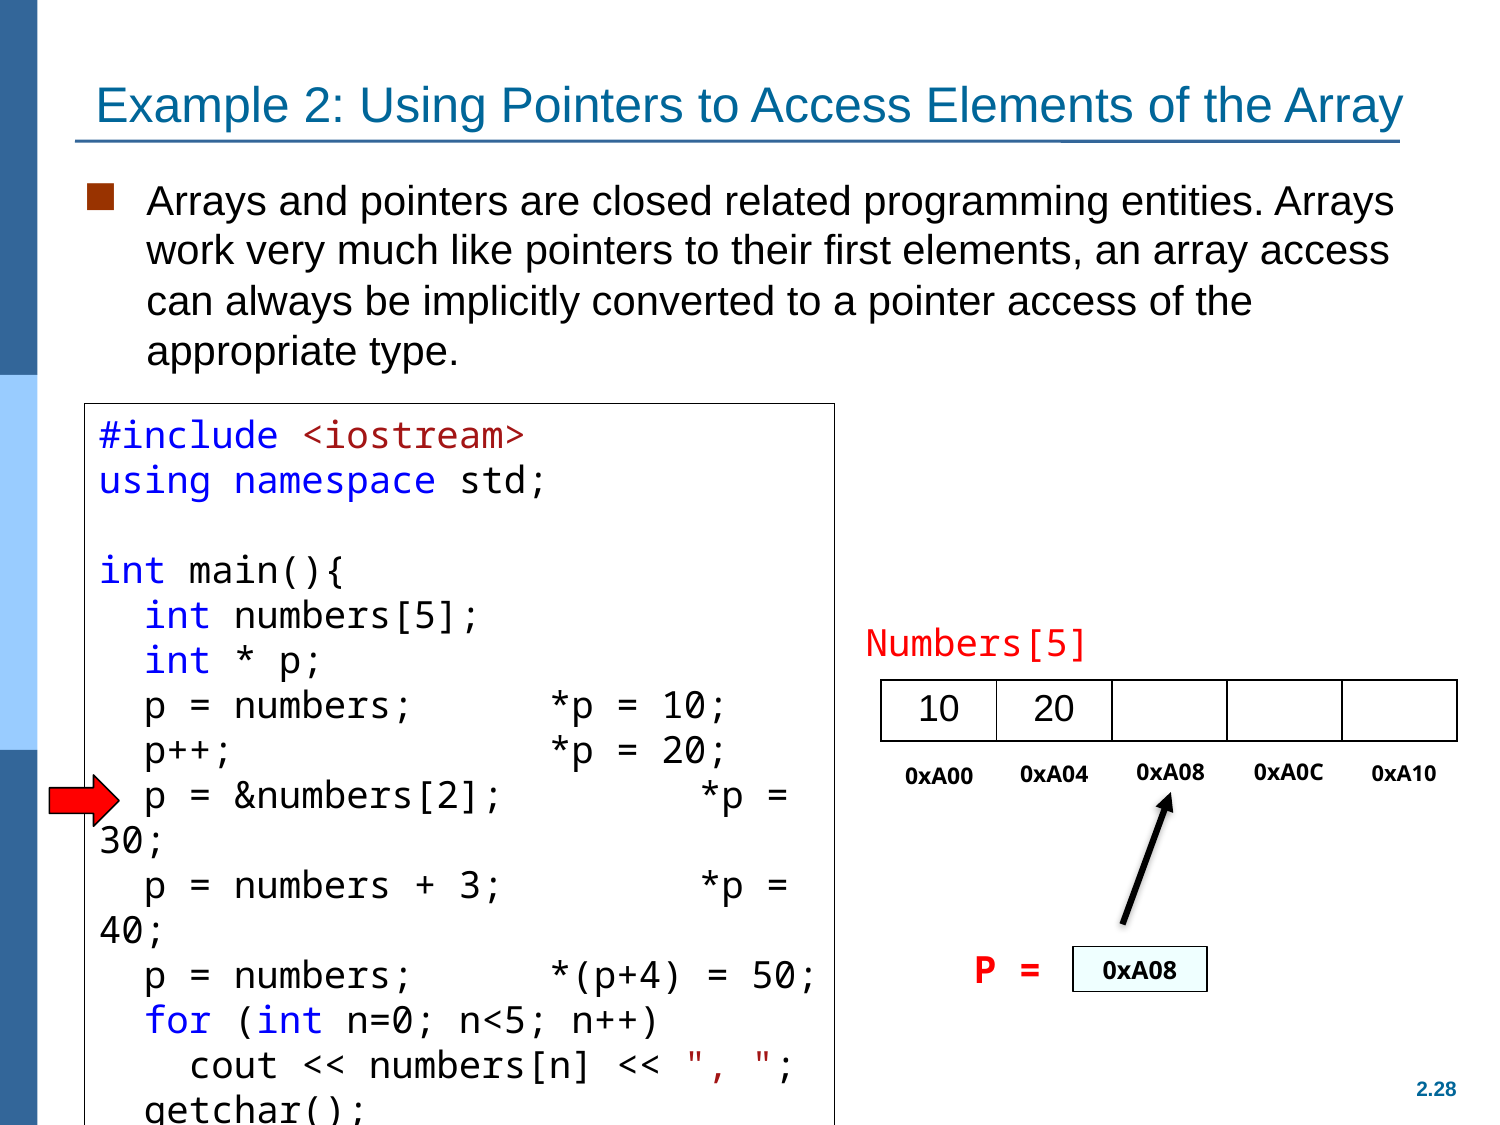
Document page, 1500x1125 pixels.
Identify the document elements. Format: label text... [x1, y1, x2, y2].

text_box 0xA10 [1356, 751, 1452, 793]
text_box 0xA08 [1072, 946, 1207, 992]
table_header 20 [997, 681, 1111, 740]
text_box Numbers[5] [850, 611, 1106, 671]
text_box 0xA08 [1121, 749, 1221, 793]
table_header [1113, 681, 1226, 740]
text_box P = [959, 939, 1102, 999]
list Arrays and pointers are closed related programming entities. Arrays work very much like pointers to their first elements, an array access can always be implicitly converted to a pointer access of the appropriate type. [75, 165, 1446, 379]
table_header 10 [882, 681, 996, 740]
table_header [1343, 681, 1456, 740]
text_box [49, 774, 120, 827]
text_box 0xA00 [890, 754, 989, 797]
text_box 0xA04 [1005, 752, 1104, 795]
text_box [1122, 792, 1172, 925]
table_header [1228, 681, 1341, 740]
text_box 0xA0C [1239, 750, 1340, 793]
title Example 2: Using Pointers to Access Elements of the Array [75, 45, 1425, 141]
text_box #include <iostream> using namespace std; int main(){ int numbers[5]; int * p; p = numbers; *p = 10; p++; *p = 20; p = &numbers[2]; *p = 30; p = numbers + 3; *p = 40; p = numbers; *(p+4) = 50; for (int n=0; n<5; n++) cout << numbers[n] << ", "; getchar(); } [84, 403, 835, 1125]
